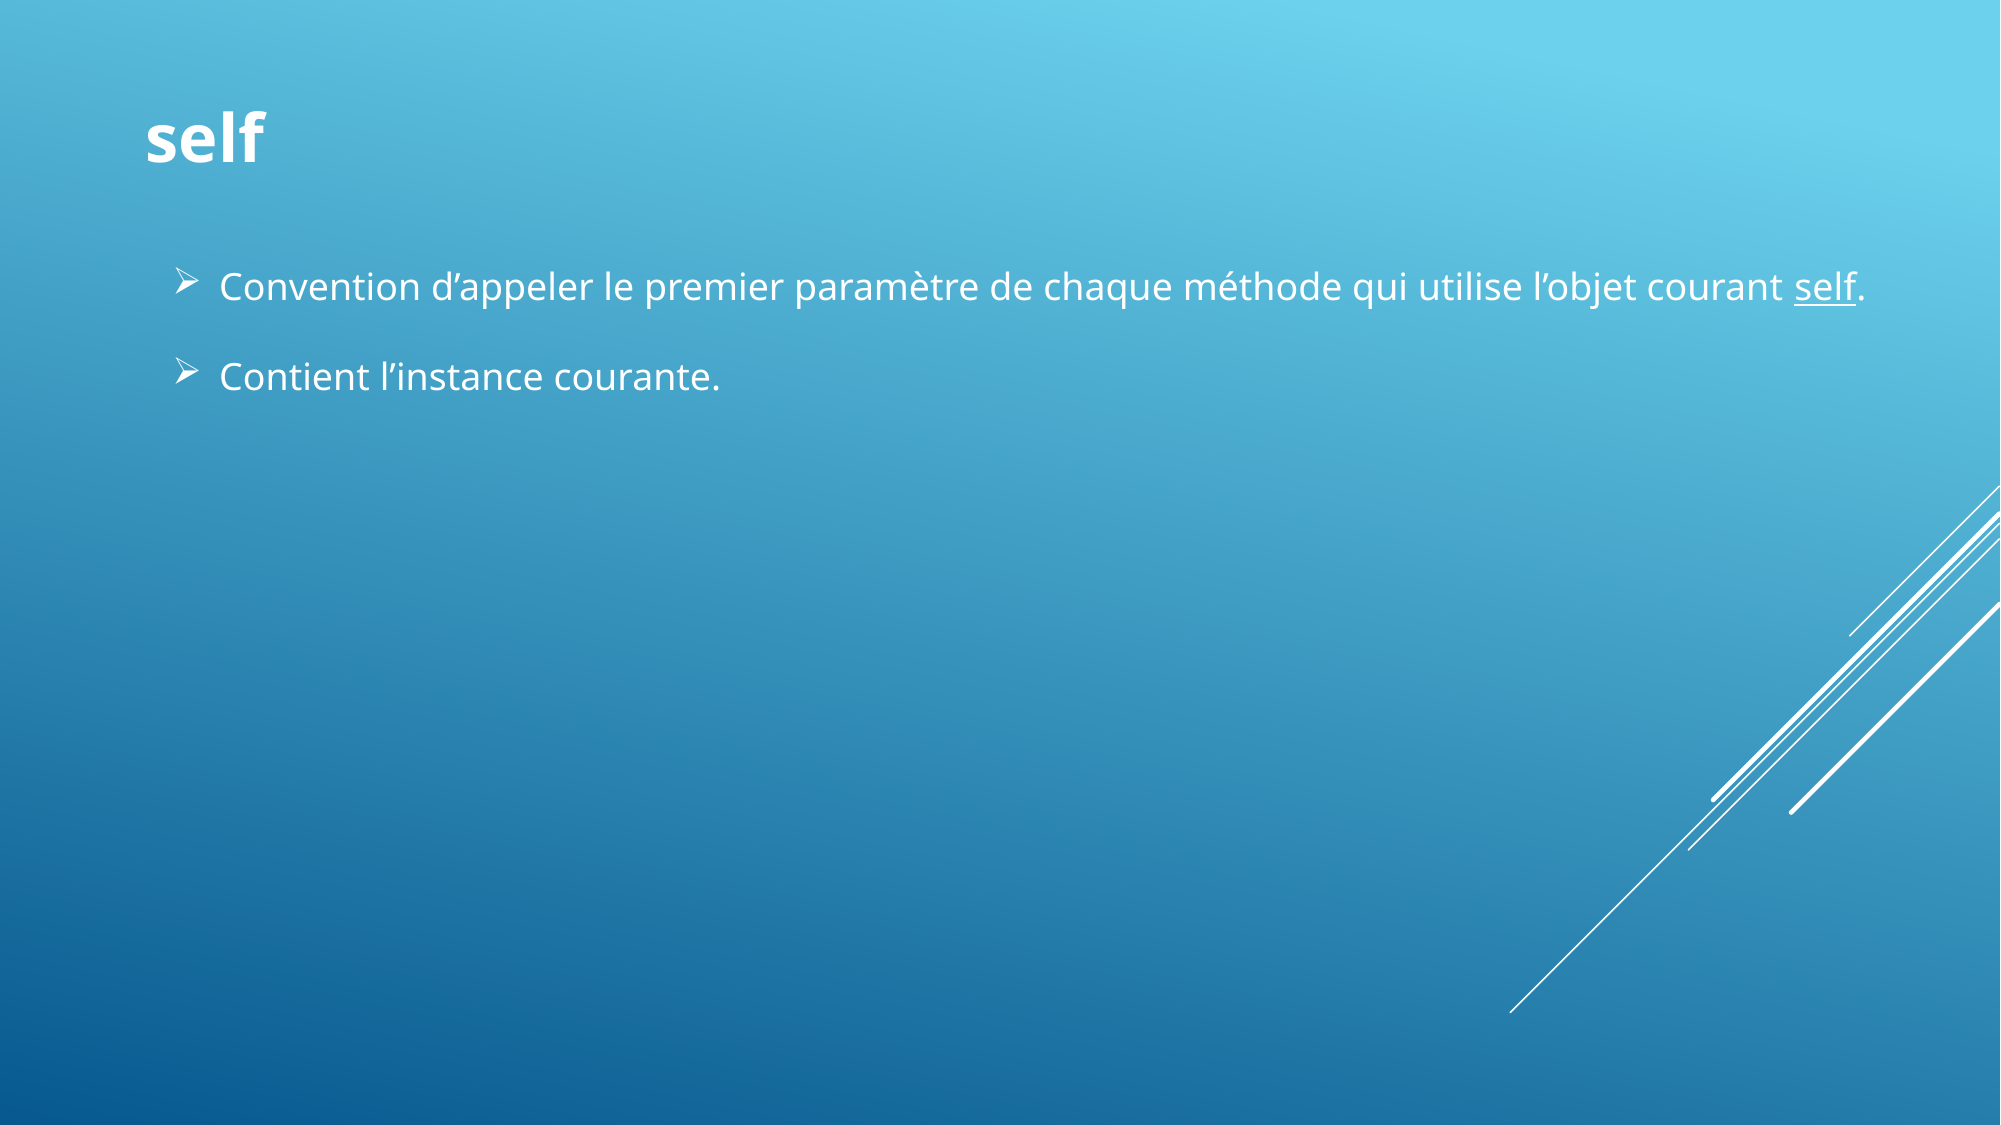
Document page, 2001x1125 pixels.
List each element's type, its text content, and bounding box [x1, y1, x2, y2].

text_box Convention d’appeler le premier paramètre de chaque méthode qui utilise l’objet courant self. Contient l’instance courante. [157, 255, 1892, 406]
text_box self [130, 88, 1583, 184]
